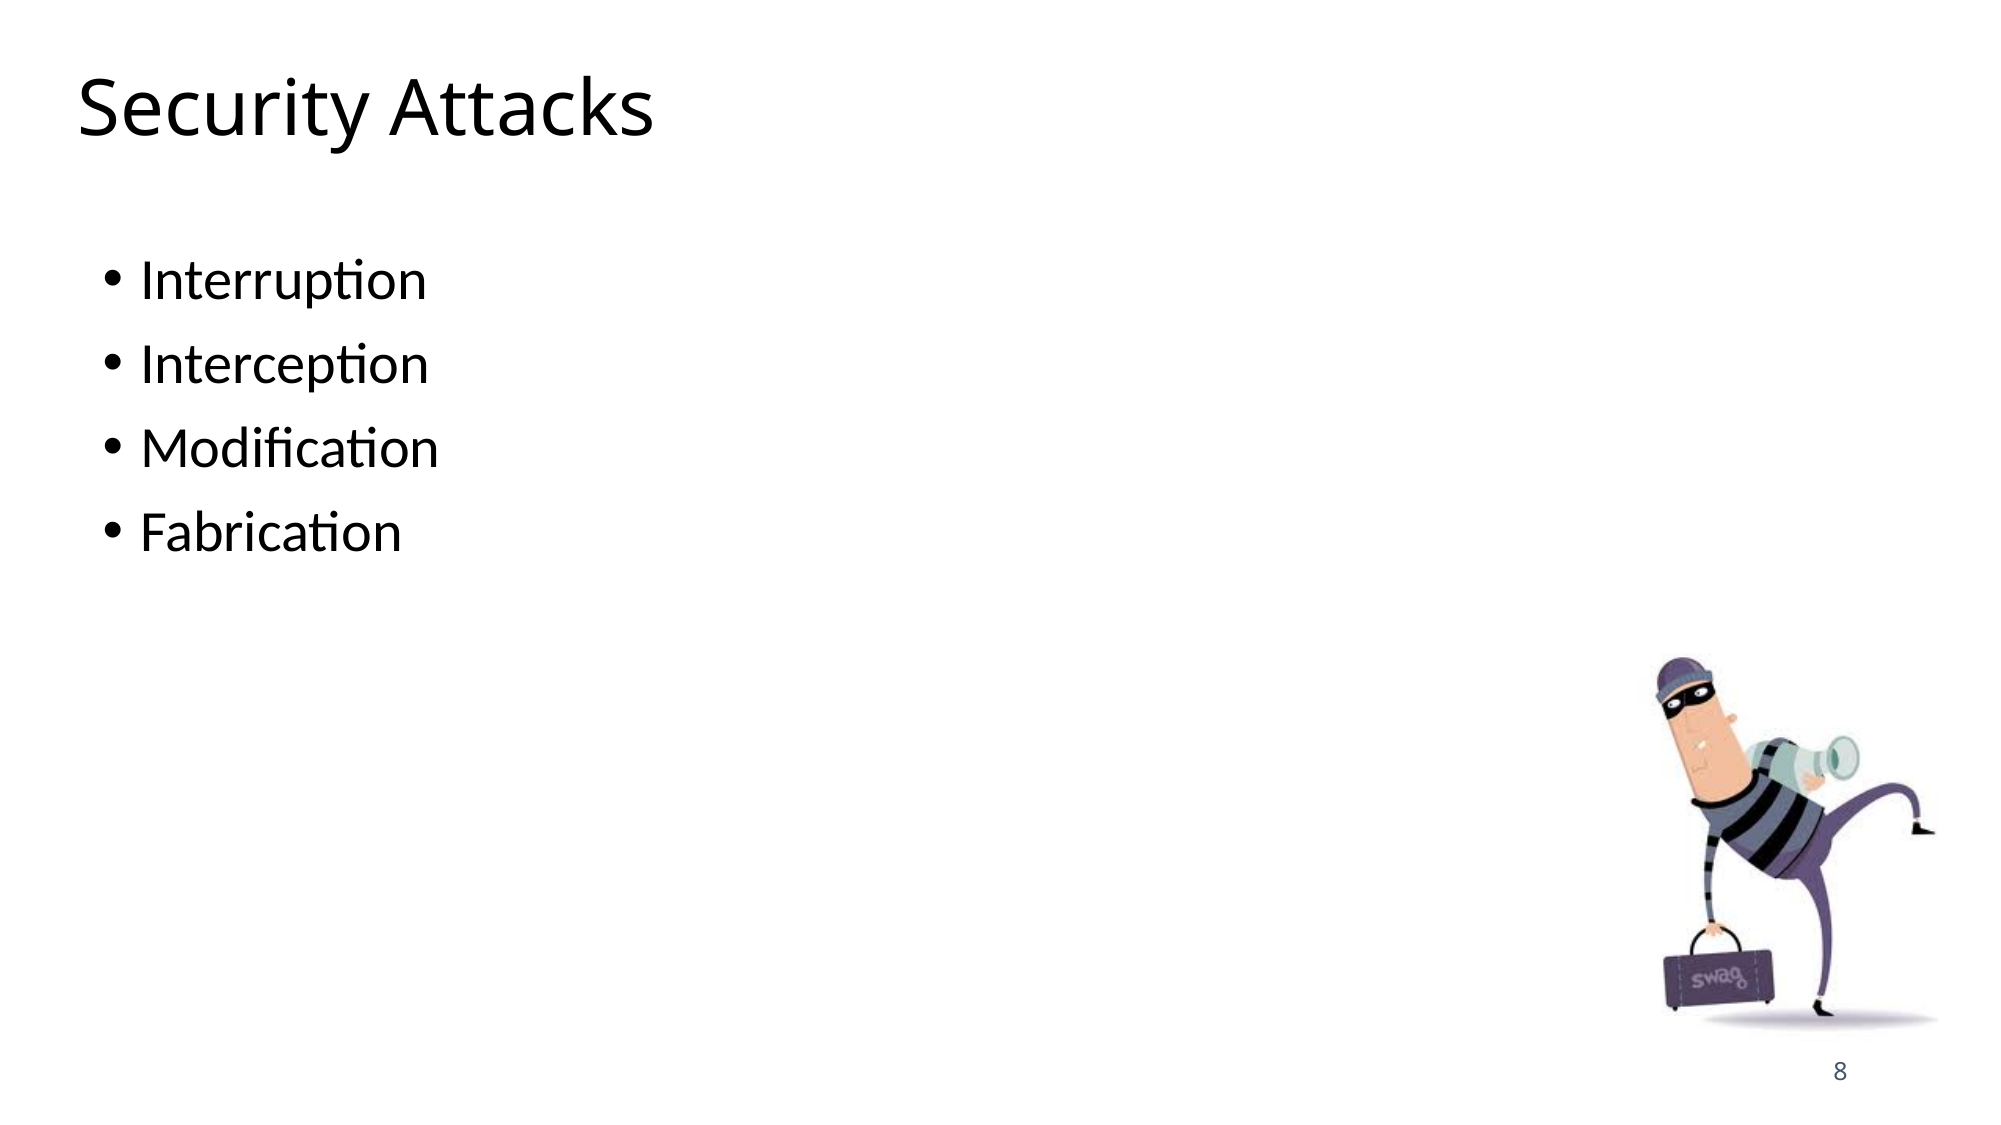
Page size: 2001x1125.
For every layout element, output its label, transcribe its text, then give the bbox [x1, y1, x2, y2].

picture [1637, 653, 1954, 1043]
list Interruption Interception Modification Fabrication [87, 242, 1363, 918]
slide_number 8 [1412, 1042, 1863, 1103]
title Security Attacks [62, 60, 1338, 161]
